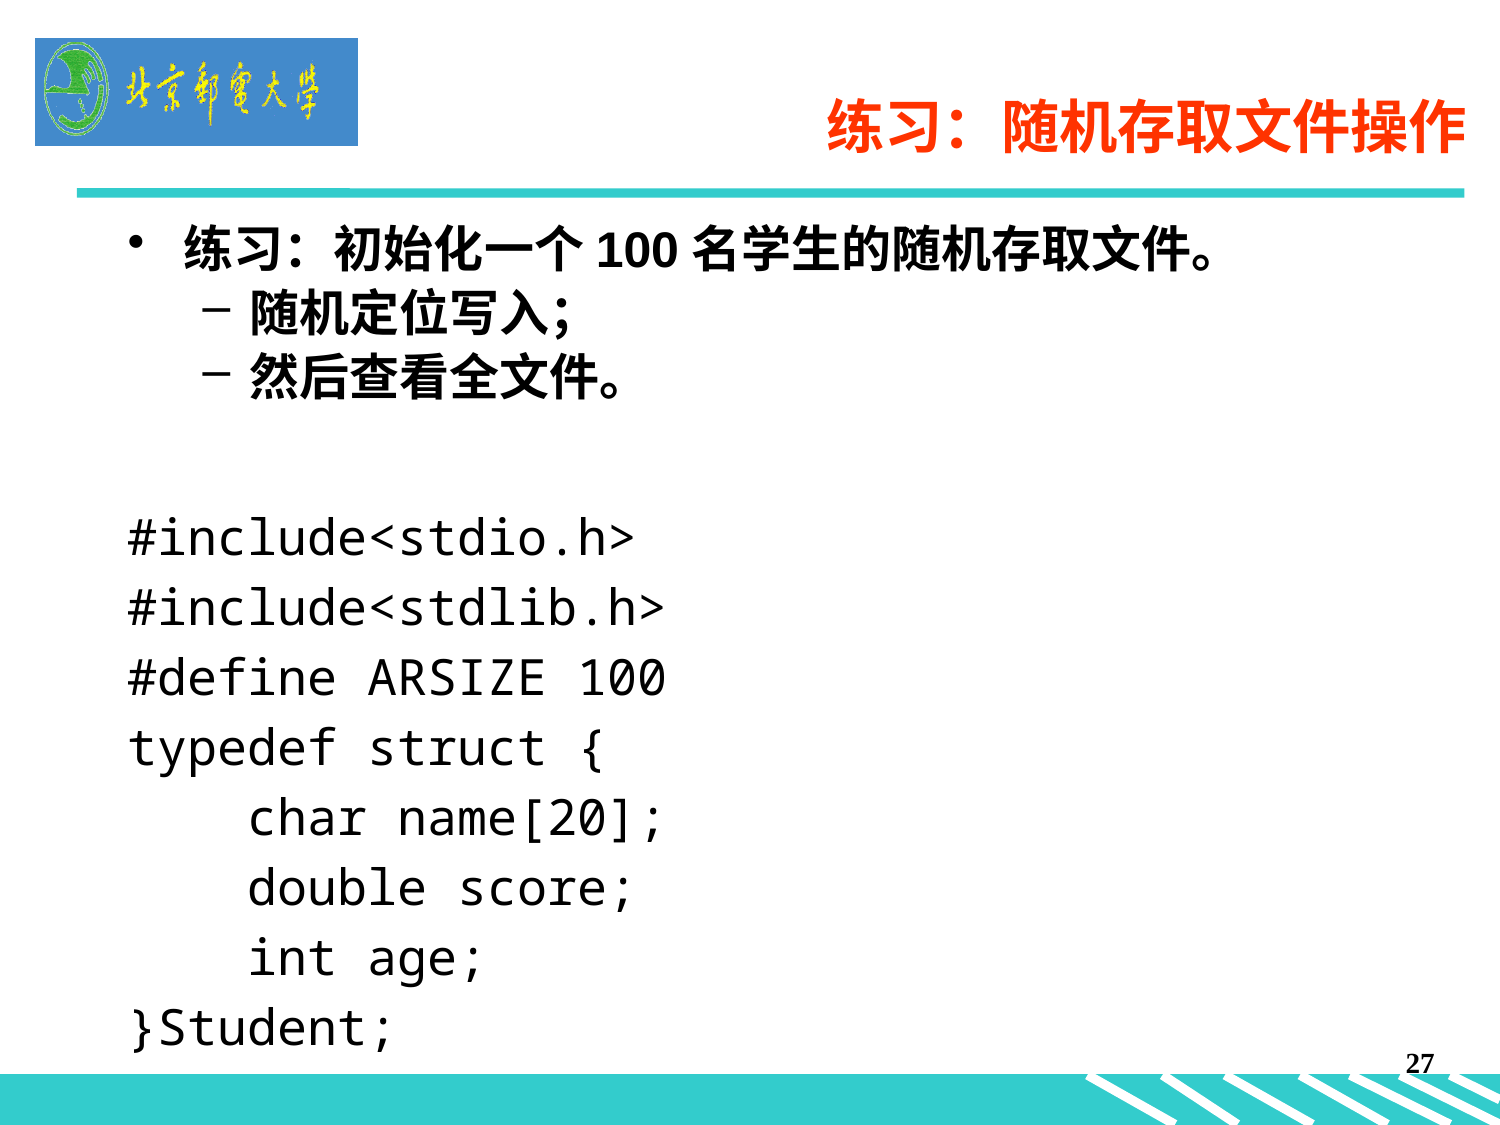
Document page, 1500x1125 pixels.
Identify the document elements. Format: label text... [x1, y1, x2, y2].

text_box 27 [1137, 1037, 1450, 1113]
title 练习：随机存取文件操作 [207, 66, 1483, 185]
picture [34, 37, 358, 146]
list 练习：初始化一个100名学生的随机存取文件。 随机定位写入； 然后查看全文件。 #include<stdio.h> #include<stdlib.h> #define ARSIZE 100 typedef struct { char name[20]; double score; int age; }Student; [112, 216, 1388, 974]
